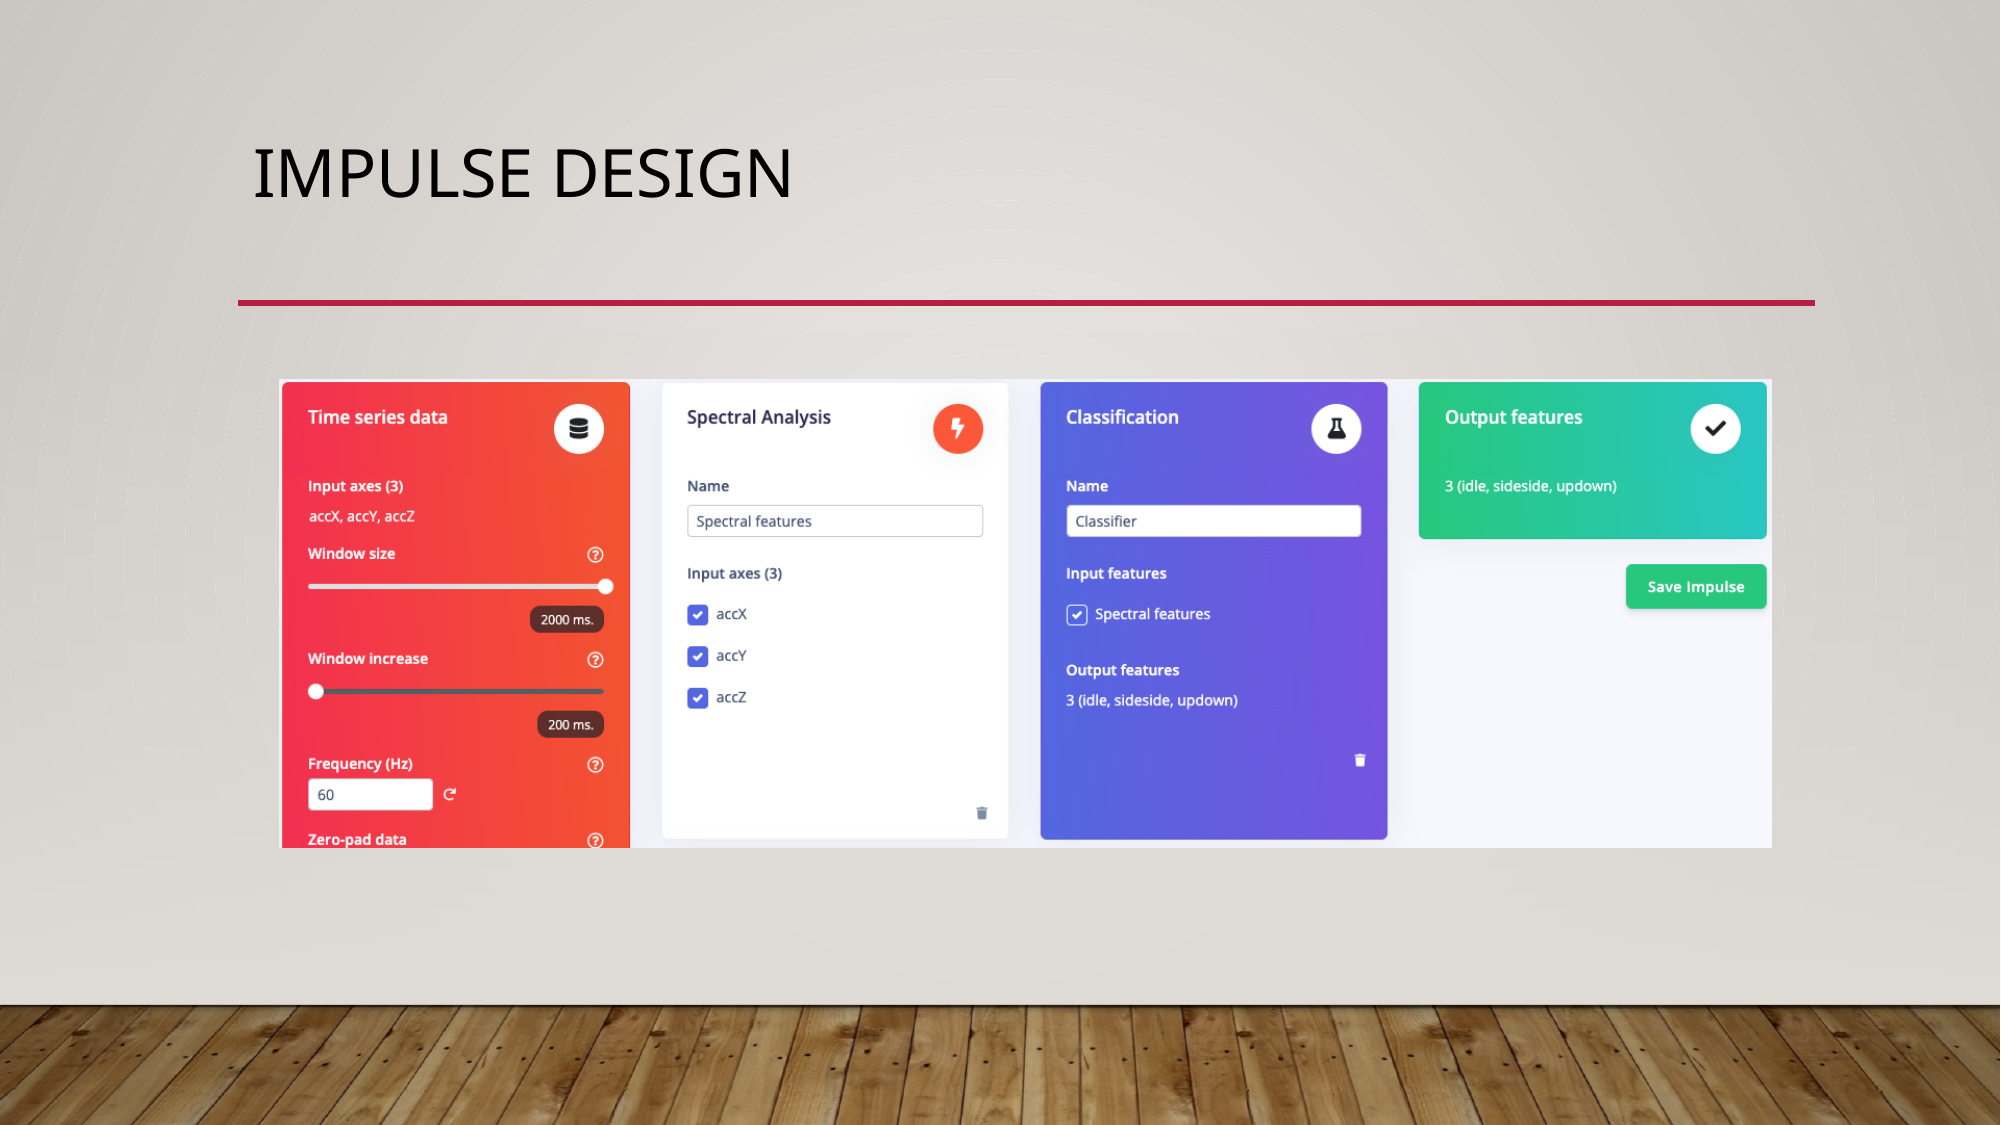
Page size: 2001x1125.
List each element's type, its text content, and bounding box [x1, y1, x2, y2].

title Impulse design [238, 131, 1814, 305]
picture [0, 1005, 2000, 1125]
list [279, 378, 1772, 849]
